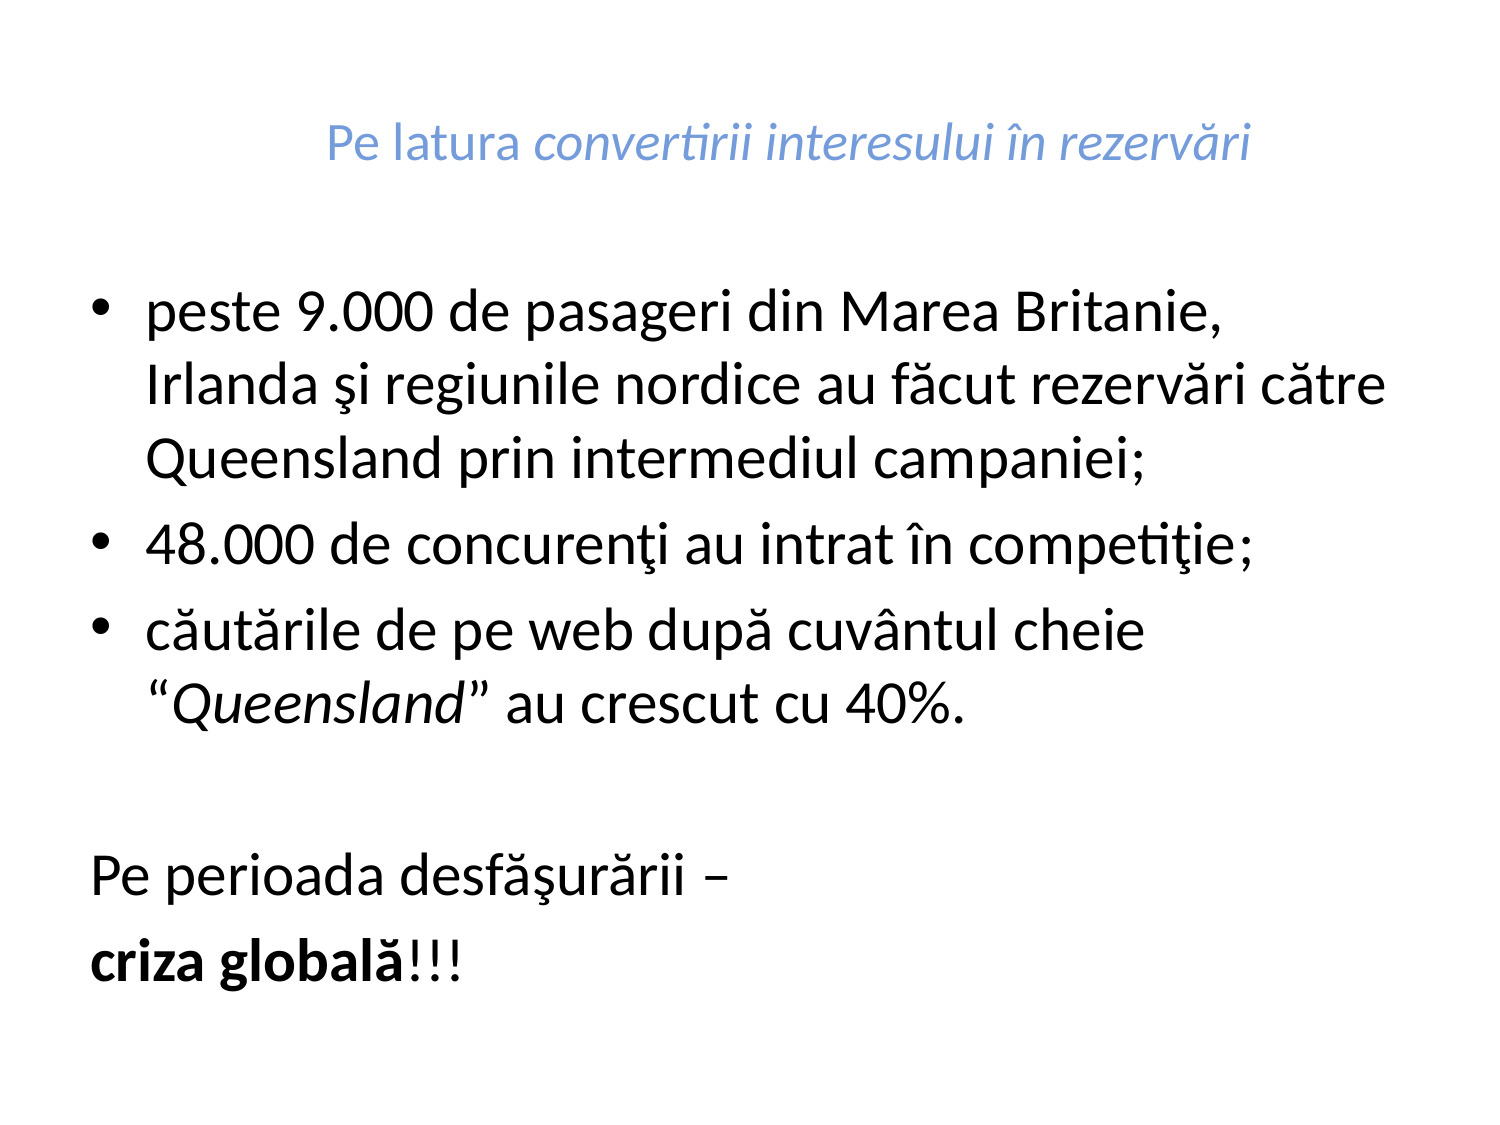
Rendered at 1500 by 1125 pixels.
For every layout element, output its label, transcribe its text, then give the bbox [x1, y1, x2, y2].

list peste 9.000 de pasageri din Marea Britanie, Irlanda şi regiunile nordice au făcut rezervări către Queensland prin intermediul campaniei; 48.000 de concurenţi au intrat în competiţie; căutările de pe web după cuvântul cheie “Queensland” au crescut cu 40%. Pe perioada desfăşurării – criza globală!!! [75, 262, 1425, 1005]
title Pe latura convertirii interesului în rezervări [75, 45, 1425, 233]
